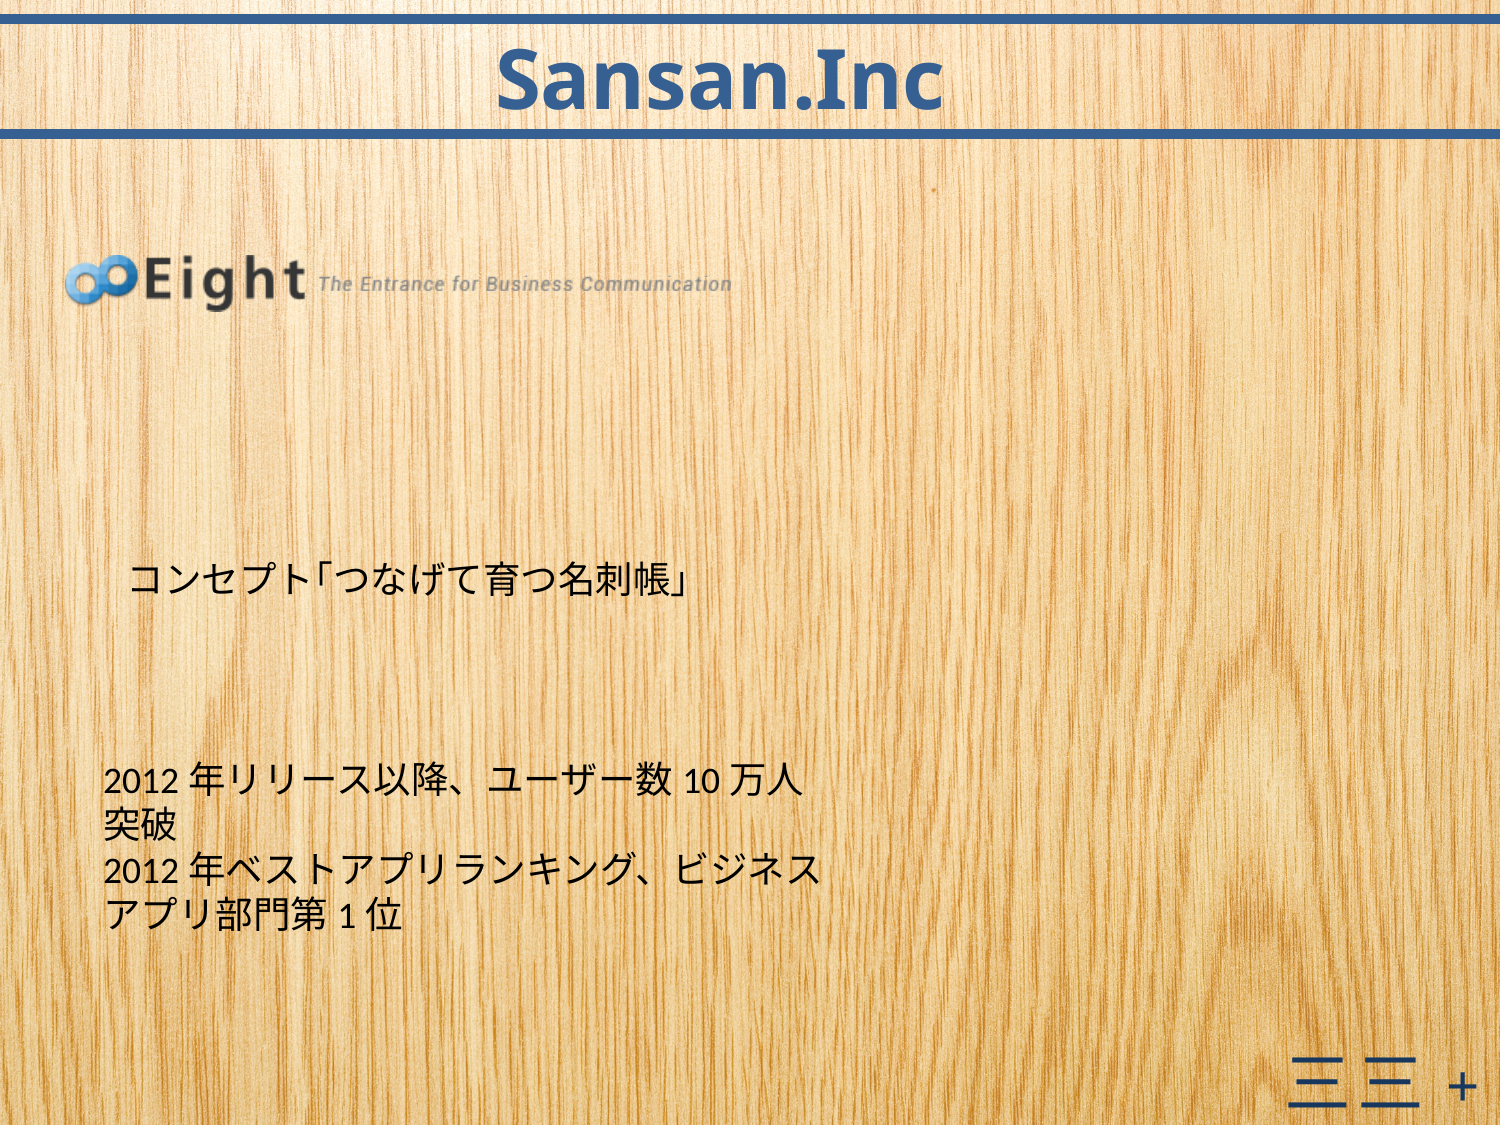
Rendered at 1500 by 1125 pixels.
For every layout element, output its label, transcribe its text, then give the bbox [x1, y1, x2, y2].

picture [64, 255, 731, 312]
text_box 2012年リリース以降、ユーザー数10万人突破 2012年ベストアプリランキング、ビジネスアプリ部門第1位 [88, 704, 839, 944]
text_box Sansan.Inc [0, 19, 1500, 134]
text_box コンセプト｢つなげて育つ名刺帳｣ [112, 503, 863, 609]
